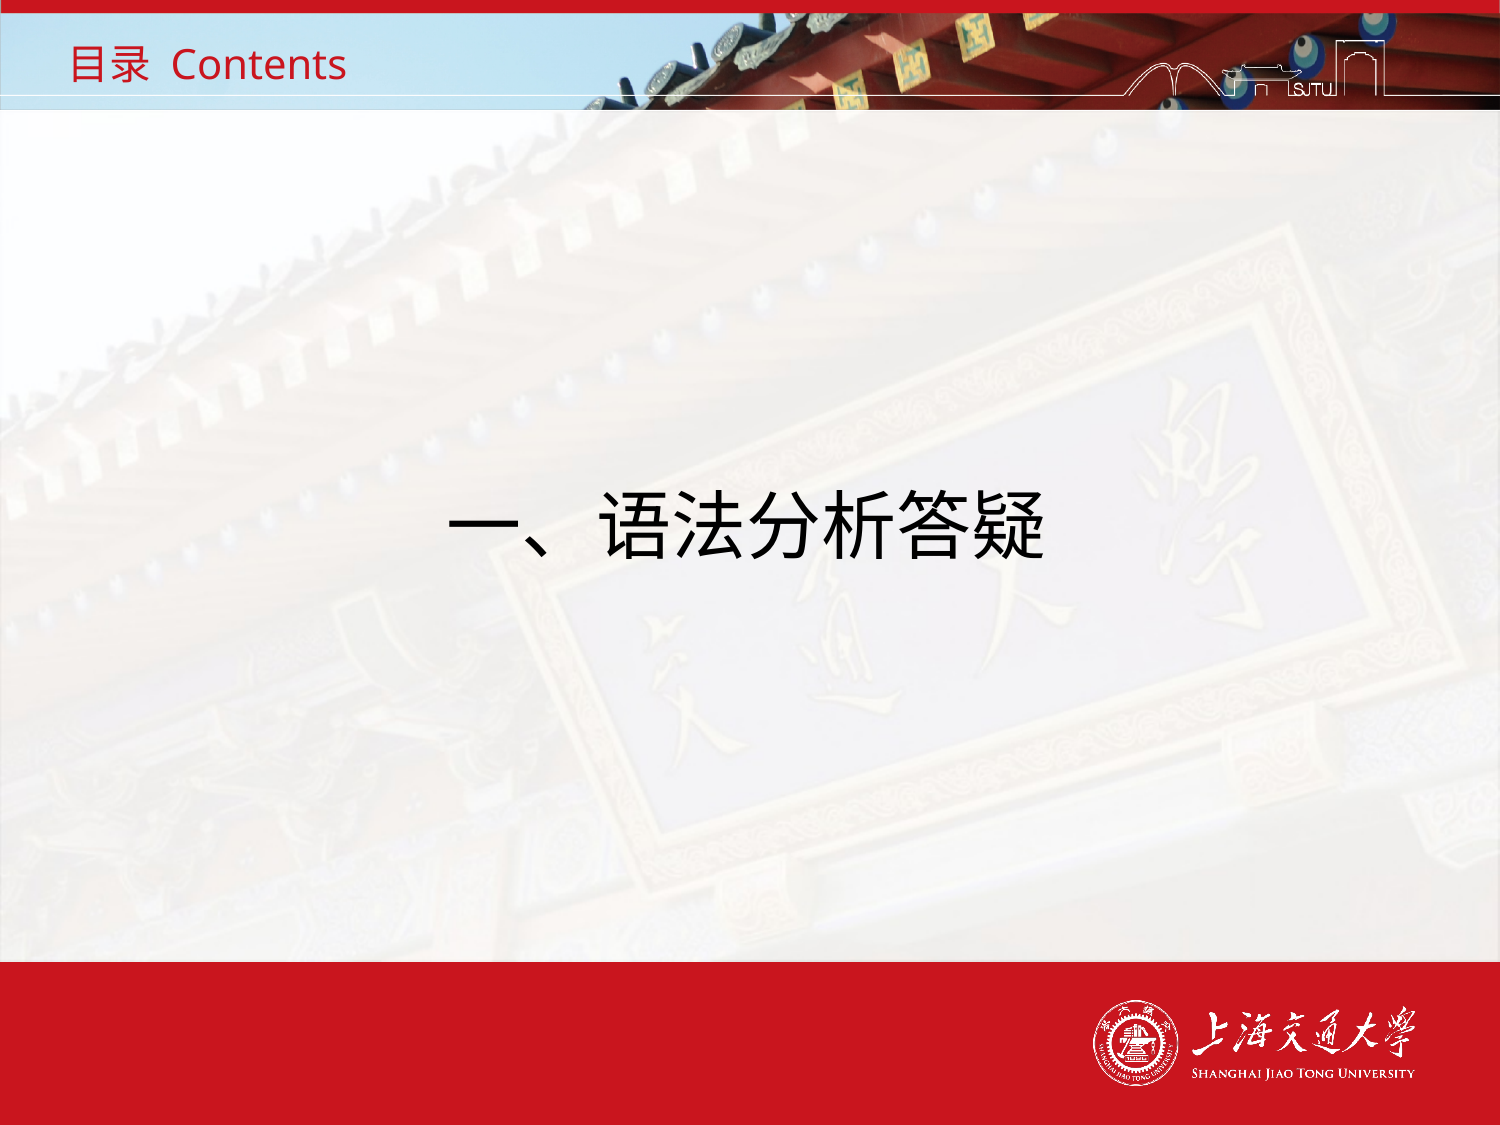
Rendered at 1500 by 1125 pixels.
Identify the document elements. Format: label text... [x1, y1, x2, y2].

picture [0, 0, 1500, 110]
text_box 一、语法分析答疑 [431, 471, 1383, 576]
picture [1093, 1000, 1415, 1086]
title 目录 Contents [53, 38, 1116, 94]
picture [0, 111, 1500, 962]
